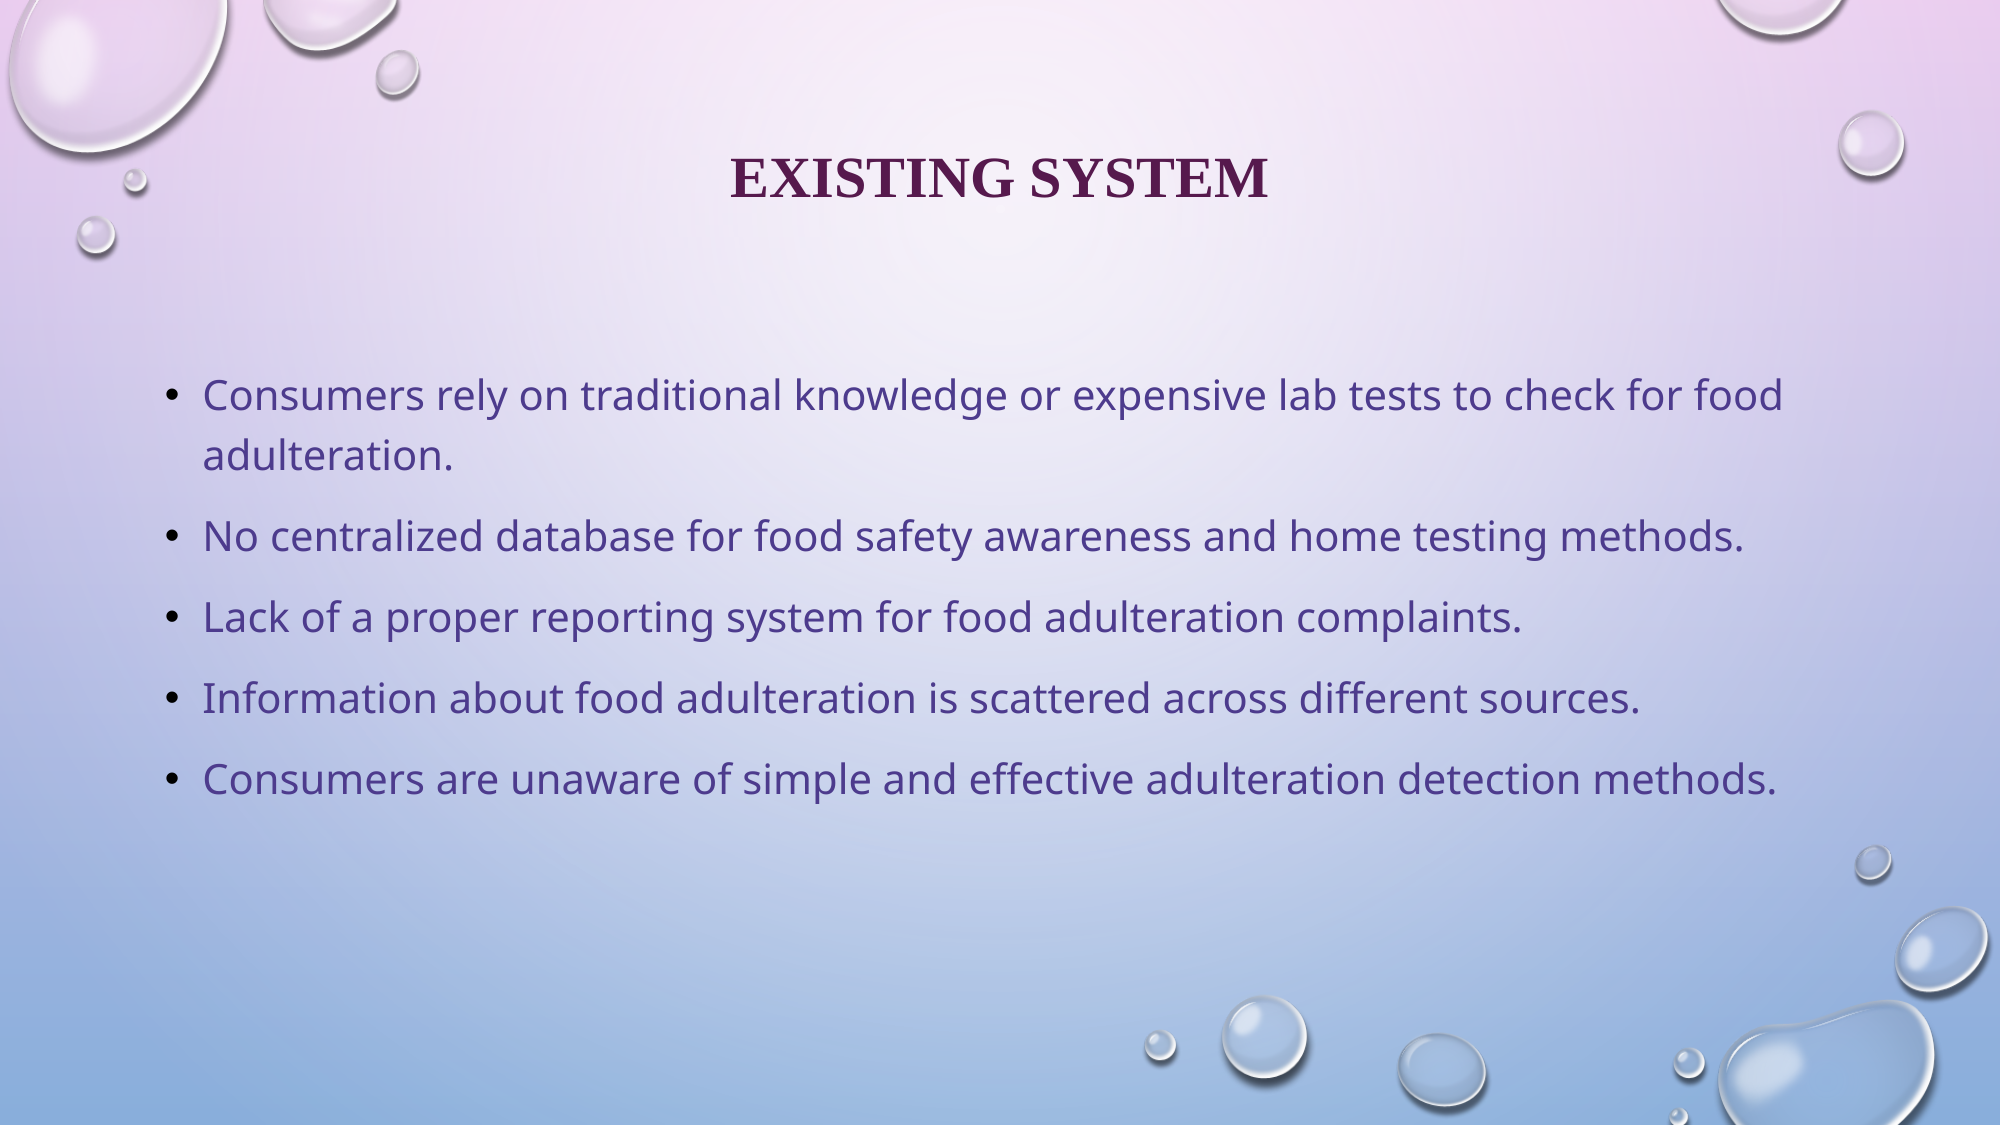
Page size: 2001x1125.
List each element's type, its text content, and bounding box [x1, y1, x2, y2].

picture [0, 0, 2000, 1125]
title Existing system [149, 101, 1851, 257]
list Consumers rely on traditional knowledge or expensive lab tests to check for food adulteration. No centralized database for food safety awareness and home testing methods. Lack of a proper reporting system for food adulteration complaints. Information about food adulteration is scattered across different sources. Consumers are unaware of simple and effective adulteration detection methods. [149, 280, 1850, 953]
